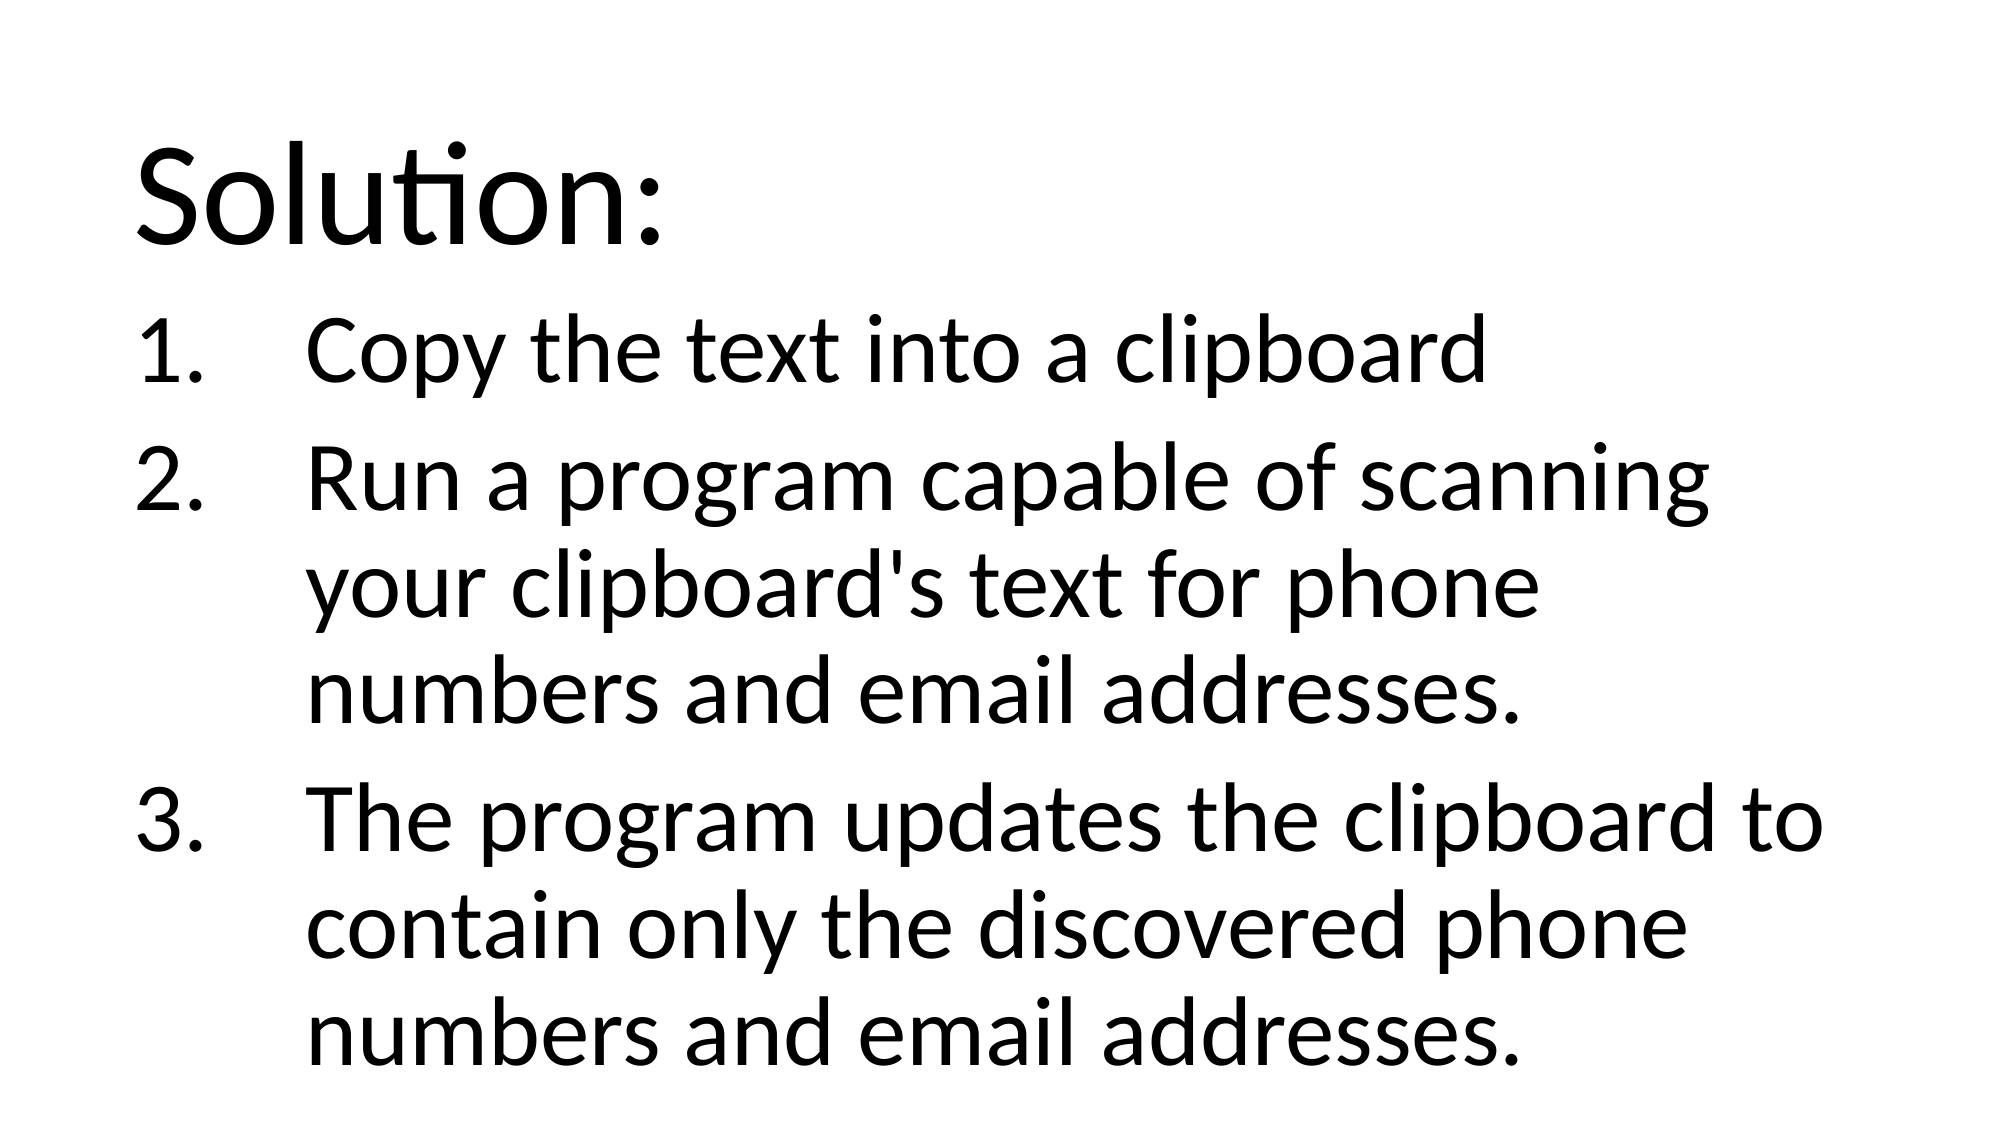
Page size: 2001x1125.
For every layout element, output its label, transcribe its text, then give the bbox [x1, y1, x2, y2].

subtitle Solution: Copy the text into a clipboard Run a program capable of scanning your clipboard's text for phone numbers and email addresses. The program updates the clipboard to contain only the discovered phone numbers and email addresses. [133, 116, 1867, 1091]
